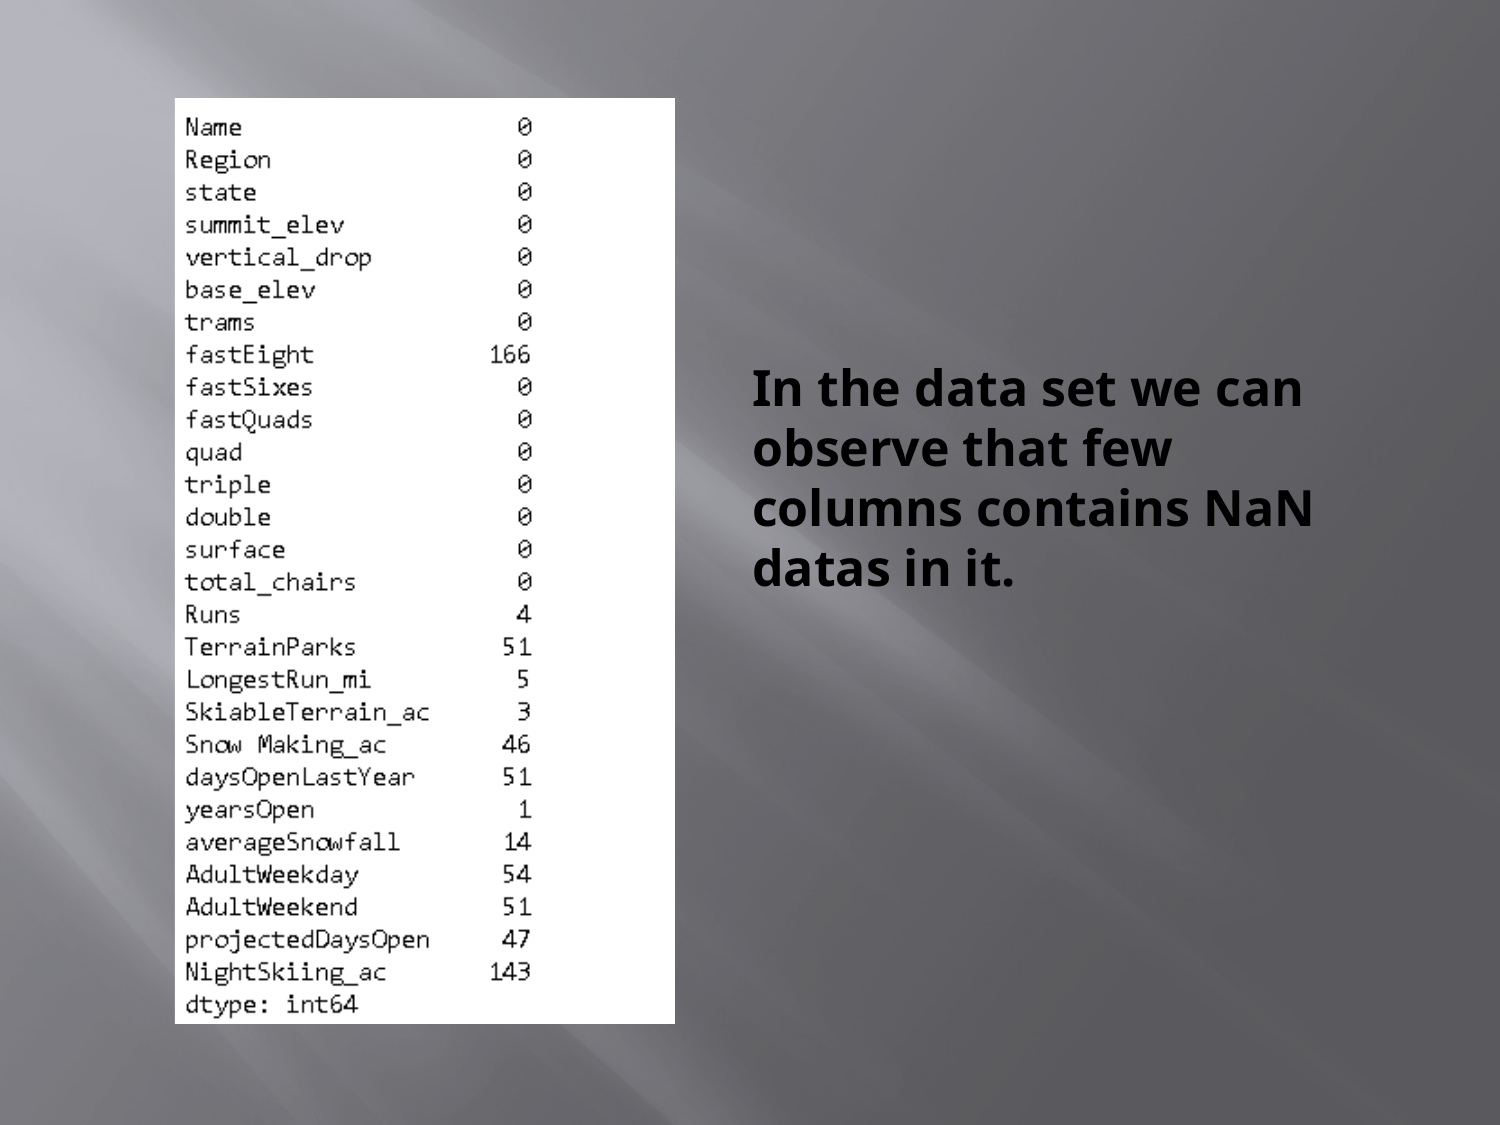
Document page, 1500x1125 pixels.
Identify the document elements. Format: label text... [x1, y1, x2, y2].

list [174, 98, 676, 1025]
title In the data set we can observe that few columns contains NaN datas in it. [737, 137, 1375, 875]
